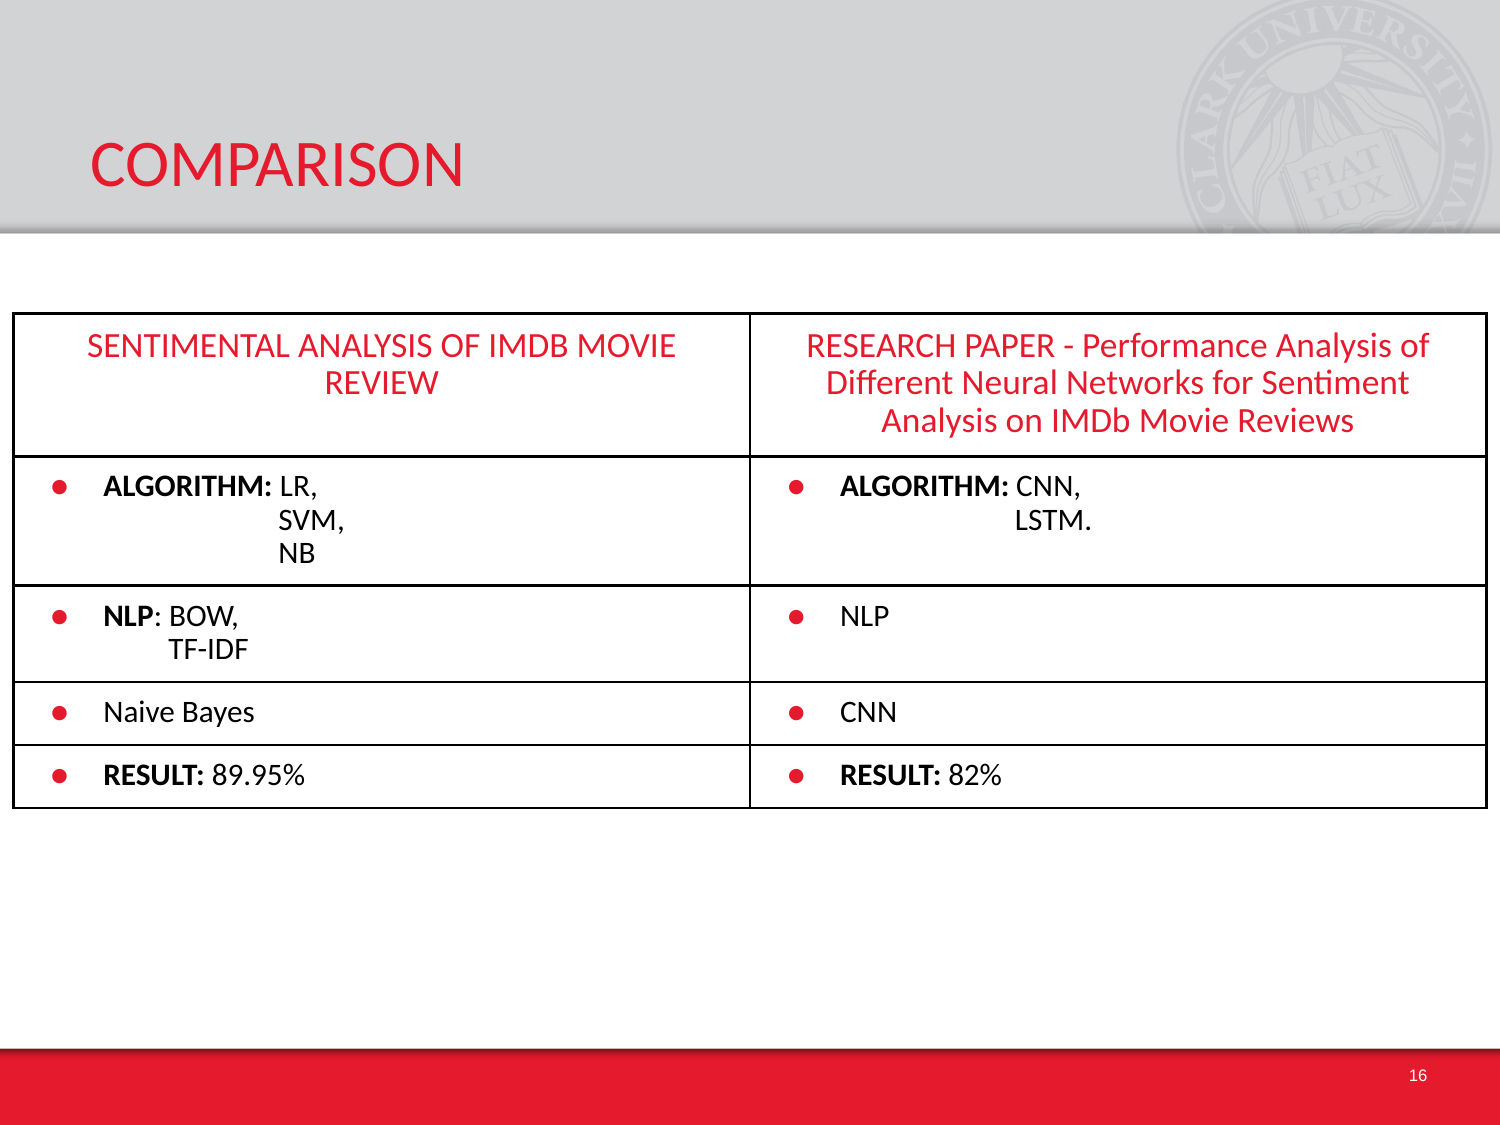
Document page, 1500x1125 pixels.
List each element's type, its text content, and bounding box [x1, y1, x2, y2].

table_header SENTIMENTAL ANALYSIS OF IMDB MOVIE REVIEW [15, 315, 749, 455]
table_cell CNN [751, 683, 1485, 744]
table_cell Naive Bayes [15, 683, 749, 744]
table_cell ALGORITHM: CNN, LSTM. [751, 458, 1485, 584]
table_cell RESULT: 89.95% [15, 746, 749, 807]
table_cell NLP: BOW, TF-IDF [15, 587, 749, 681]
slide_number ‹#› [1077, 1045, 1428, 1105]
table_cell ALGORITHM: LR, SVM, NB [15, 458, 749, 584]
picture [0, 0, 1500, 240]
title COMPARISON [75, 19, 1148, 207]
table_header RESEARCH PAPER - Performance Analysis of Different Neural Networks for Sentiment Analysis on IMDb Movie Reviews [751, 315, 1485, 455]
table_cell NLP [751, 587, 1485, 681]
table_cell RESULT: 82% [751, 746, 1485, 807]
picture [0, 1041, 1500, 1125]
